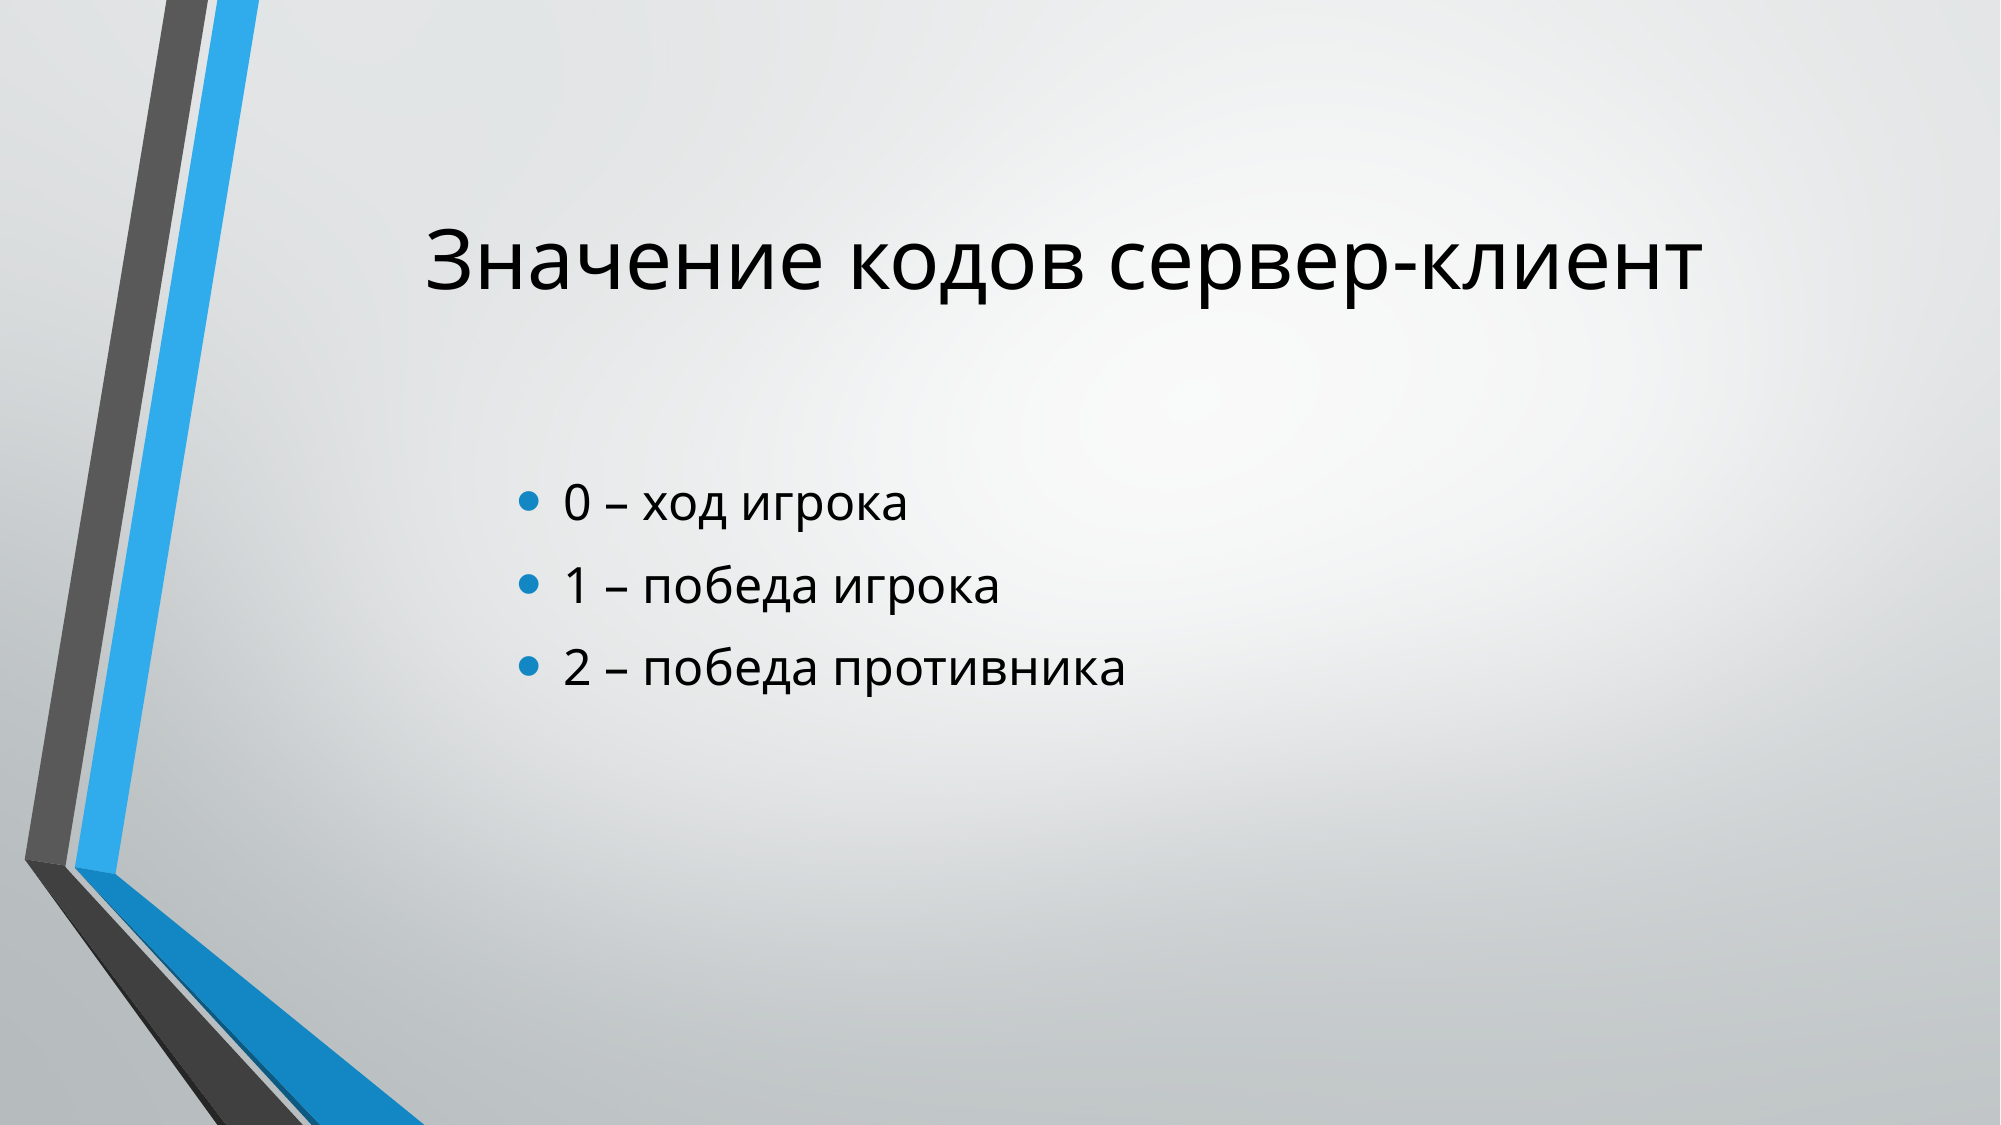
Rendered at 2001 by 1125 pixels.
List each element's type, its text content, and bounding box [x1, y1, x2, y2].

list 0 – ход игрока 1 – победа игрока 2 – победа противника [501, 326, 1230, 840]
title Значение кодов сервер-клиент [243, 112, 1887, 400]
